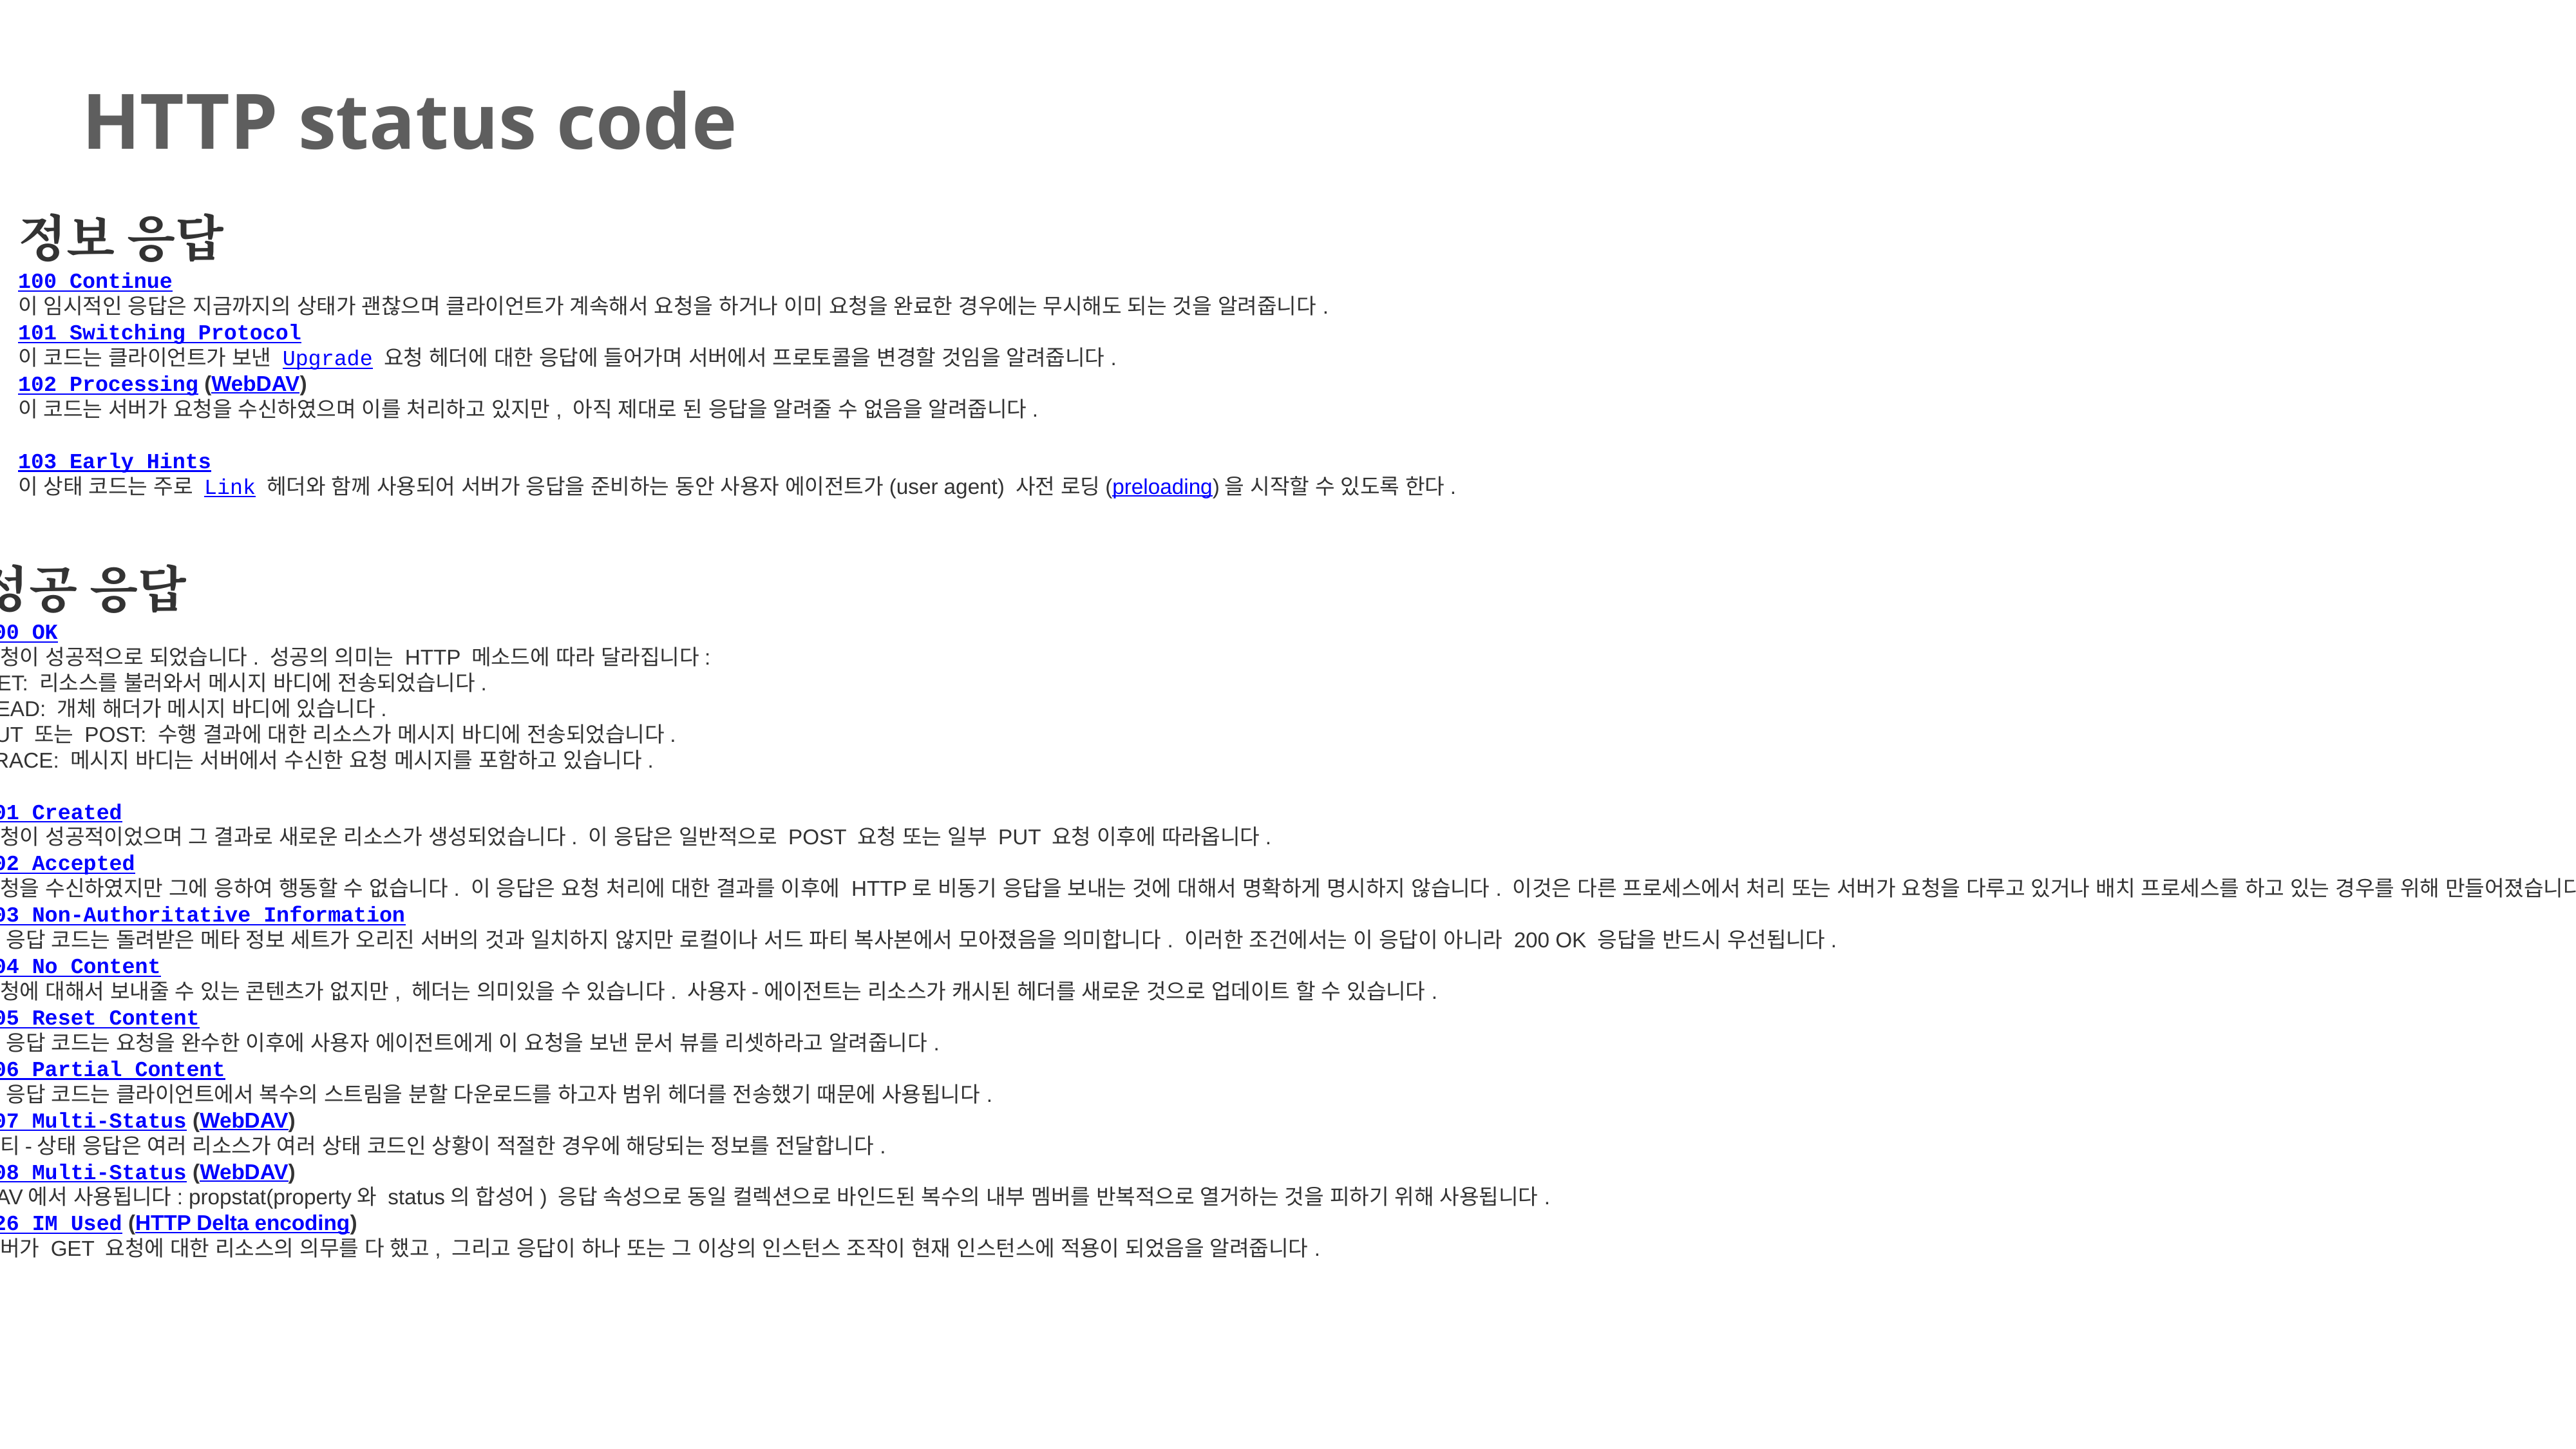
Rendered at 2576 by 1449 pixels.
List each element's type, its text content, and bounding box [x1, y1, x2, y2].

text_box 성공 응답 200 OK 요청이 성공적으로 되었습니다. 성공의 의미는 HTTP 메소드에 따라 달라집니다: GET: 리소스를 불러와서 메시지 바디에 전송되었습니다. HEAD: 개체 해더가 메시지 바디에 있습니다. PUT 또는 POST: 수행 결과에 대한 리소스가 메시지 바디에 전송되었습니다. TRACE: 메시지 바디는 서버에서 수신한 요청 메시지를 포함하고 있습니다. 201 Created 요청이 성공적이었으며 그 결과로 새로운 리소스가 생성되었습니다. 이 응답은 일반적으로 POST 요청 또는 일부 PUT 요청 이후에 따라옵니다. 202 Accepted 요청을 수신하였지만 그에 응하여 행동할 수 없습니다. 이 응답은 요청 처리에 대한 결과를 이후에 HTTP로 비동기 응답을 보내는 것에 대해서 명확하게 명시하지 않습니다. 이것은 다른 프로세스에서 처리 또는 서버가 요청을 다루고 있거나 배치 프로세스를 하고 있는 경우를 위해 만들어졌습니다. 203 Non-Authoritative Information 이 응답 코드는 돌려받은 메타 정보 세트가 오리진 서버의 것과 일치하지 않지만 로컬이나 서드 파티 복사본에서 모아졌음을 의미합니다. 이러한 조건에서는 이 응답이 아니라 200 OK 응답을 반드시 우선됩니다. 204 No Content 요청에 대해서 보내줄 수 있는 콘텐츠가 없지만, 헤더는 의미있을 수 있습니다. 사용자-에이전트는 리소스가 캐시된 헤더를 새로운 것으로 업데이트 할 수 있습니다. 205 Reset Content 이 응답 코드는 요청을 완수한 이후에 사용자 에이전트에게 이 요청을 보낸 문서 뷰를 리셋하라고 알려줍니다. 206 Partial Content 이 응답 코드는 클라이언트에서 복수의 스트림을 분할 다운로드를 하고자 범위 헤더를 전송했기 때문에 사용됩니다. 207 Multi-Status (WebDAV) 멀티-상태 응답은 여러 리소스가 여러 상태 코드인 상황이 적절한 경우에 해당되는 정보를 전달합니다. 208 Multi-Status (WebDAV) DAV에서 사용됩니다: propstat(property와 status의 합성어) 응답 속성으로 동일 컬렉션으로 바인드된 복수의 내부 멤버를 반복적으로 열거하는 것을 피하기 위해 사용됩니다. 226 IM Used (HTTP Delta encoding) 서버가 GET 요청에 대한 리소스의 의무를 다 했고, 그리고 응답이 하나 또는 그 이상의 인스턴스 조작이 현재 인스턴스에 적용이 되었음을 알려줍니다. [0, 552, 2576, 1318]
text_box HTTP status code [76, 66, 763, 170]
text_box 정보 응답 100 Continue 이 임시적인 응답은 지금까지의 상태가 괜찮으며 클라이언트가 계속해서 요청을 하거나 이미 요청을 완료한 경우에는 무시해도 되는 것을 알려줍니다. 101 Switching Protocol 이 코드는 클라이언트가 보낸 Upgrade 요청 헤더에 대한 응답에 들어가며 서버에서 프로토콜을 변경할 것임을 알려줍니다. 102 Processing (WebDAV) 이 코드는 서버가 요청을 수신하였으며 이를 처리하고 있지만, 아직 제대로 된 응답을 알려줄 수 없음을 알려줍니다. 103 Early Hints 이 상태 코드는 주로 Link 헤더와 함께 사용되어 서버가 응답을 준비하는 동안 사용자 에이전트가(user agent) 사전 로딩(preloading)을 시작할 수 있도록 한다. [12, 201, 1462, 504]
